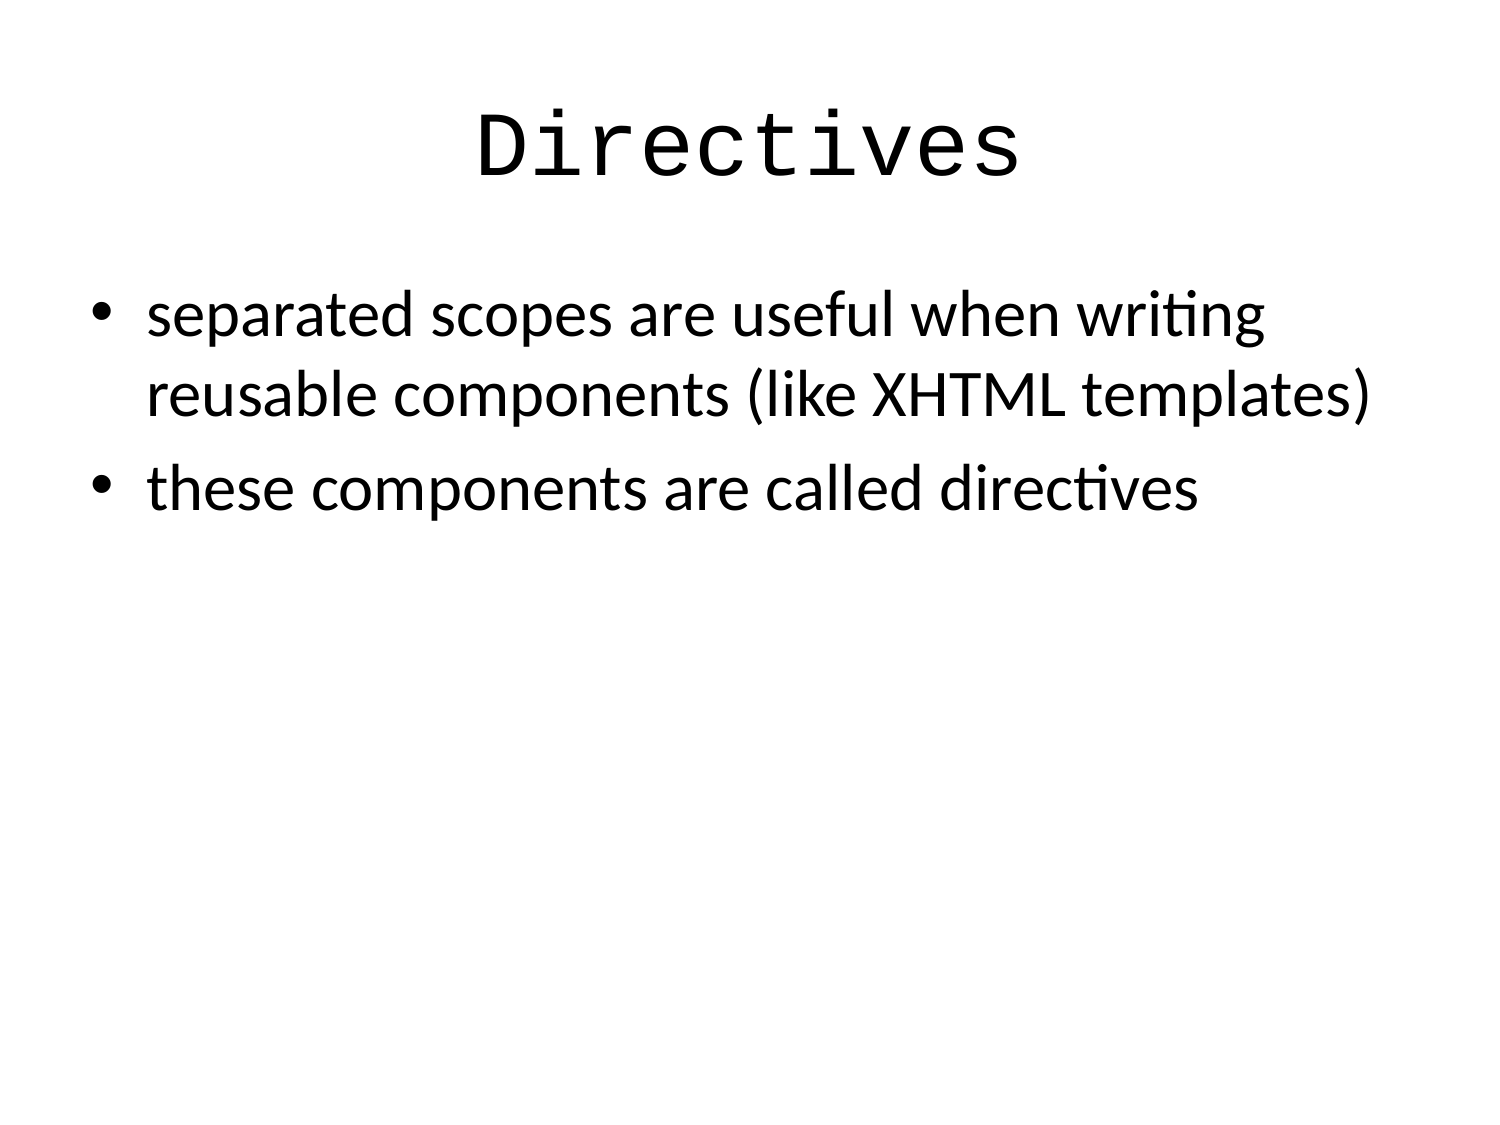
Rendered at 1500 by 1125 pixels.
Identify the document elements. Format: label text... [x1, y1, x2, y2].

title Directives [75, 45, 1425, 233]
list separated scopes are useful when writing reusable components (like XHTML templates) these components are called directives [75, 262, 1425, 1005]
